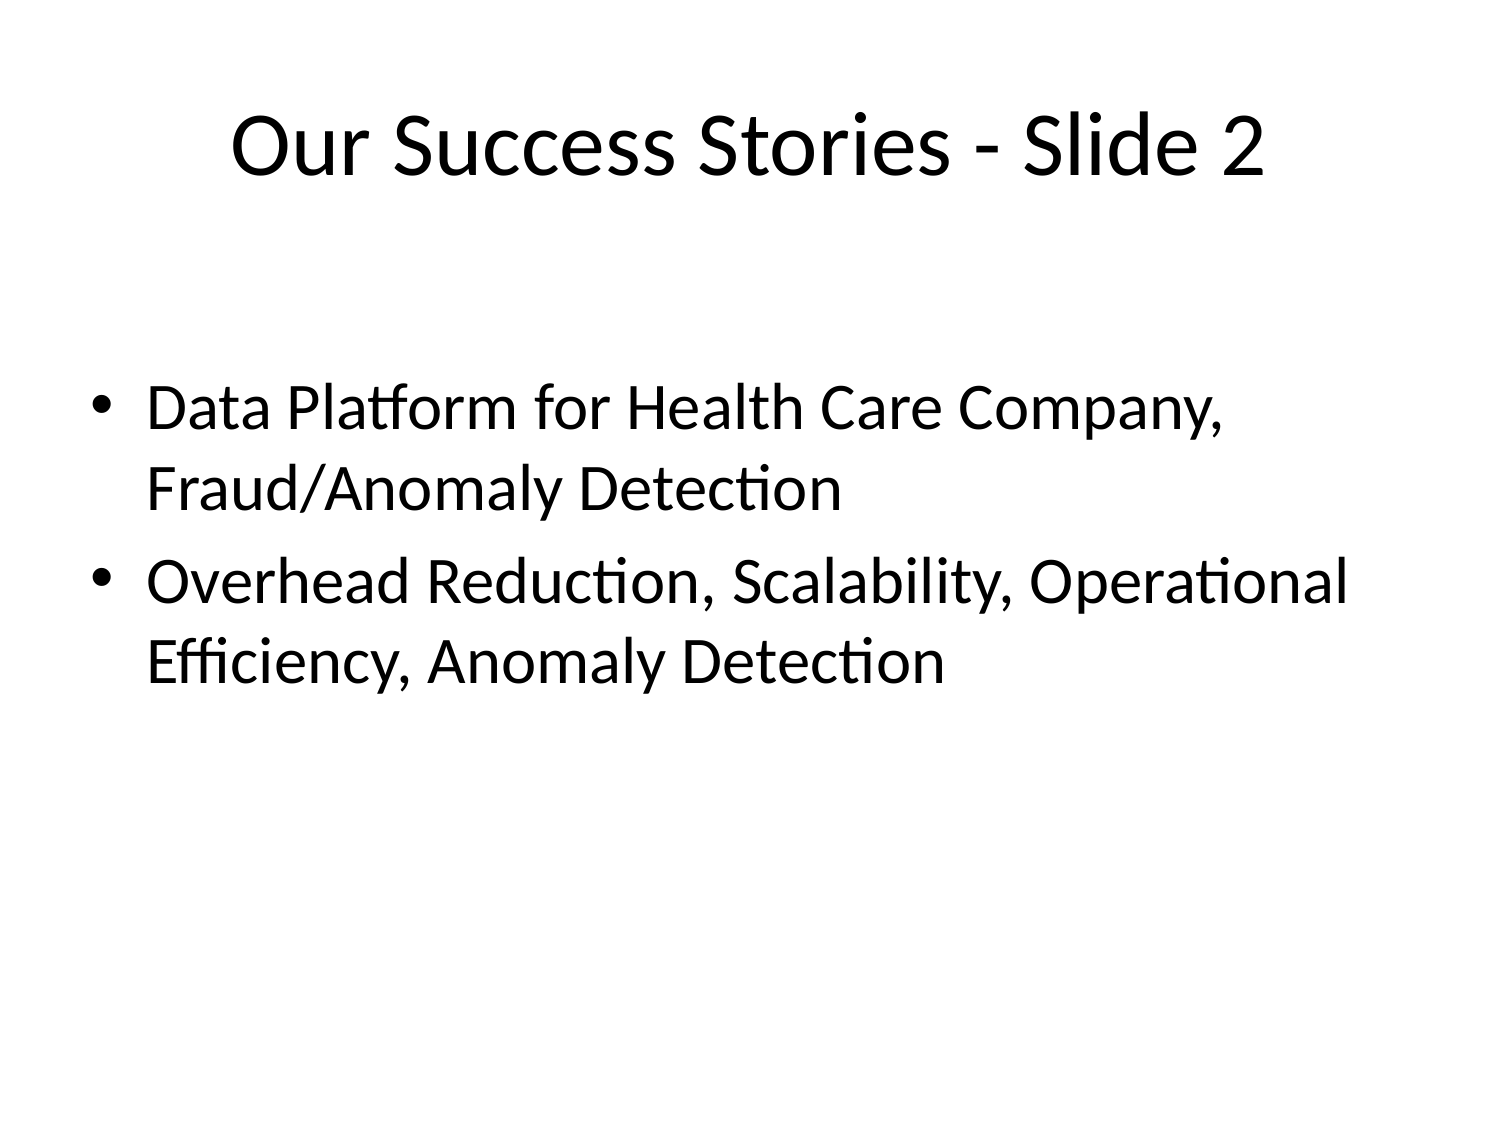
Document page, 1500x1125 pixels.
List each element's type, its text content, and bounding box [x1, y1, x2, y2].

list Data Platform for Health Care Company, Fraud/Anomaly Detection Overhead Reduction, Scalability, Operational Efficiency, Anomaly Detection [75, 262, 1425, 1005]
title Our Success Stories - Slide 2 [75, 45, 1425, 233]
